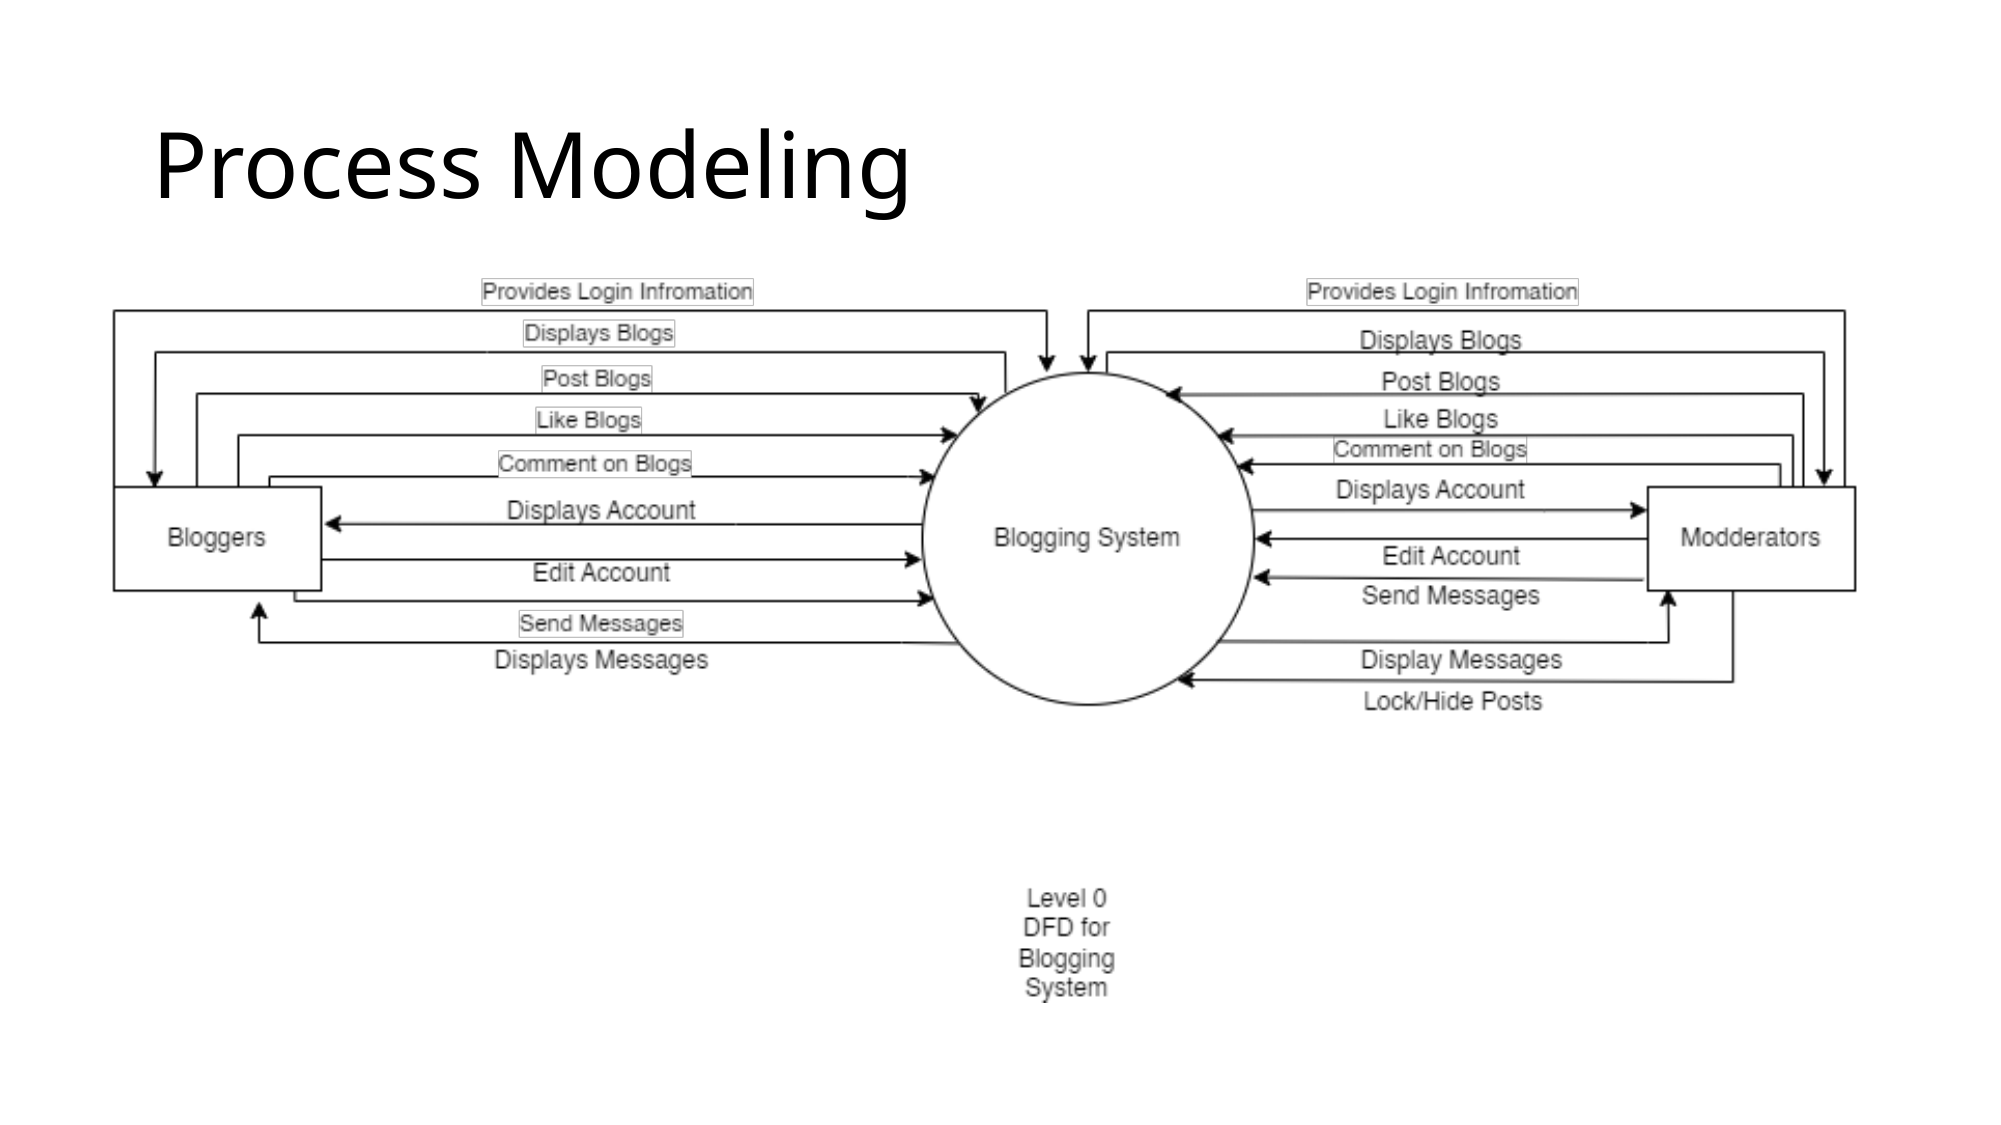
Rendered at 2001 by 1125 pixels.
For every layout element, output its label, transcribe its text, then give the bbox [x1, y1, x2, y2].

picture [99, 277, 1863, 1003]
title Process Modeling [137, 59, 1863, 277]
